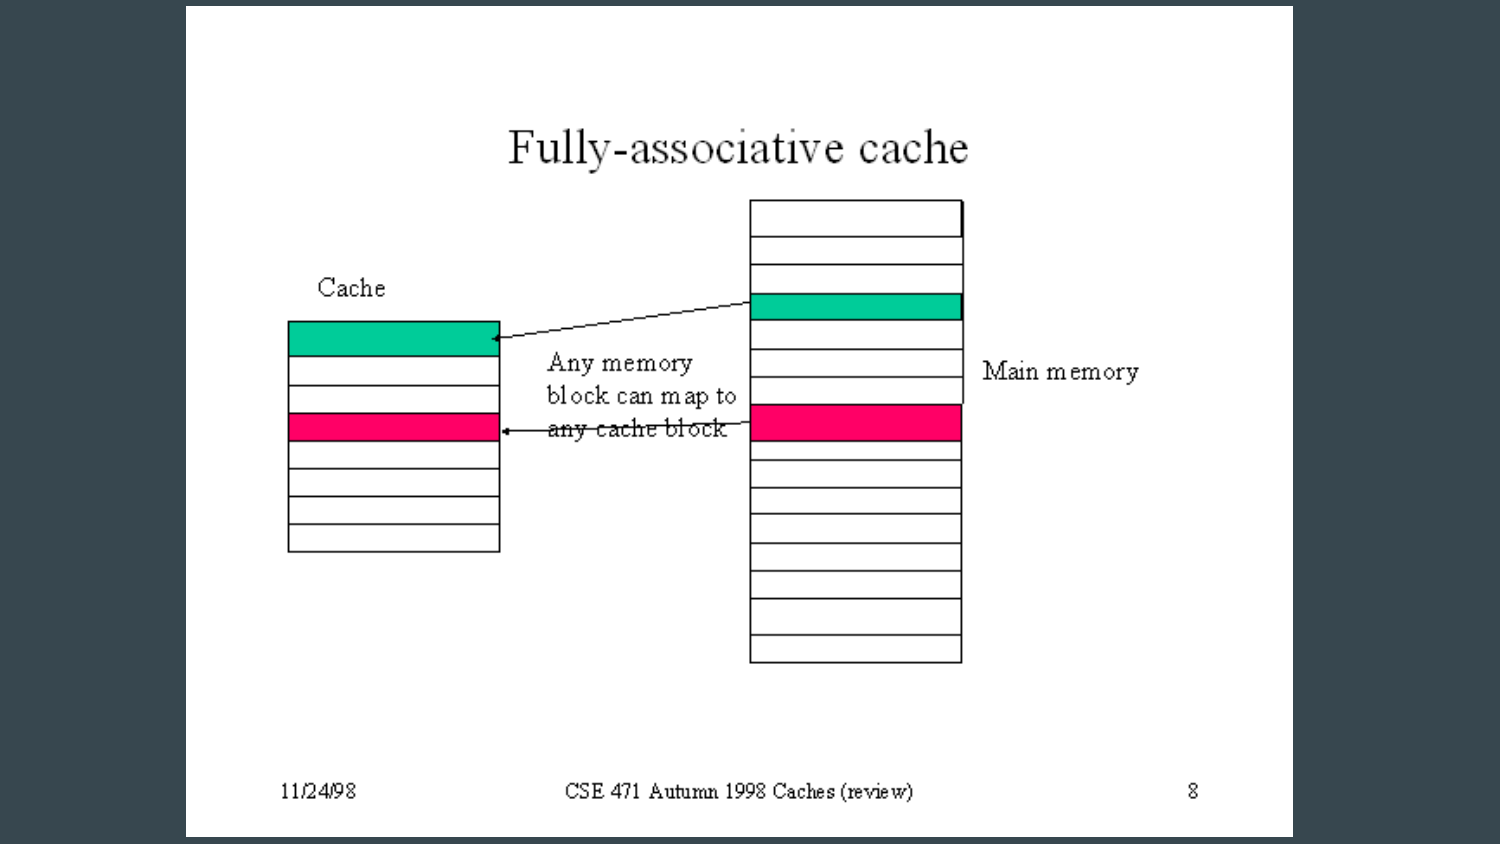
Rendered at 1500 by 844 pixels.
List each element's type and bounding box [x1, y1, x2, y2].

picture [185, 6, 1293, 838]
